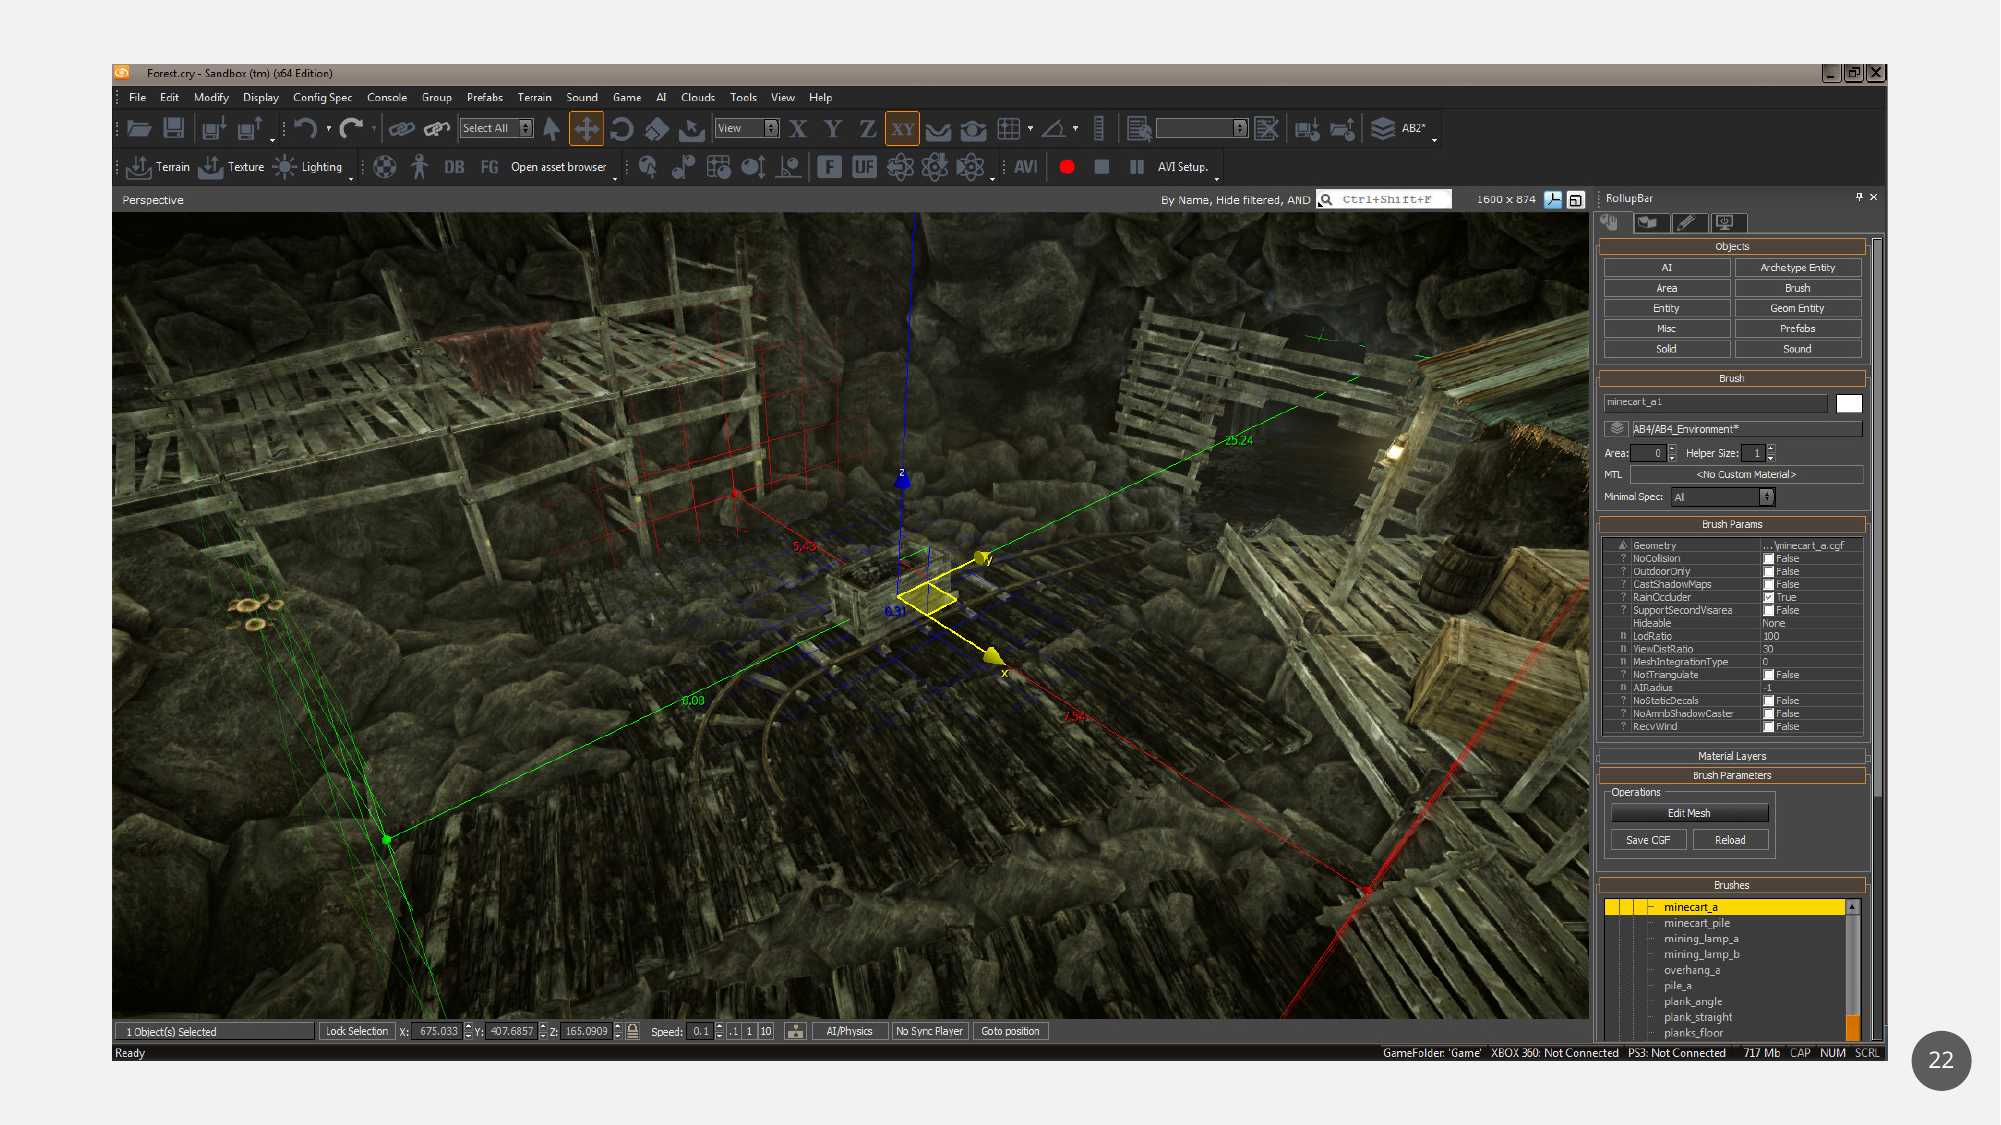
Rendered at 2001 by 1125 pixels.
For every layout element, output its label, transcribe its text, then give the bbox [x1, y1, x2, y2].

slide_number 22 [1911, 1030, 1972, 1091]
picture [111, 64, 1888, 1061]
